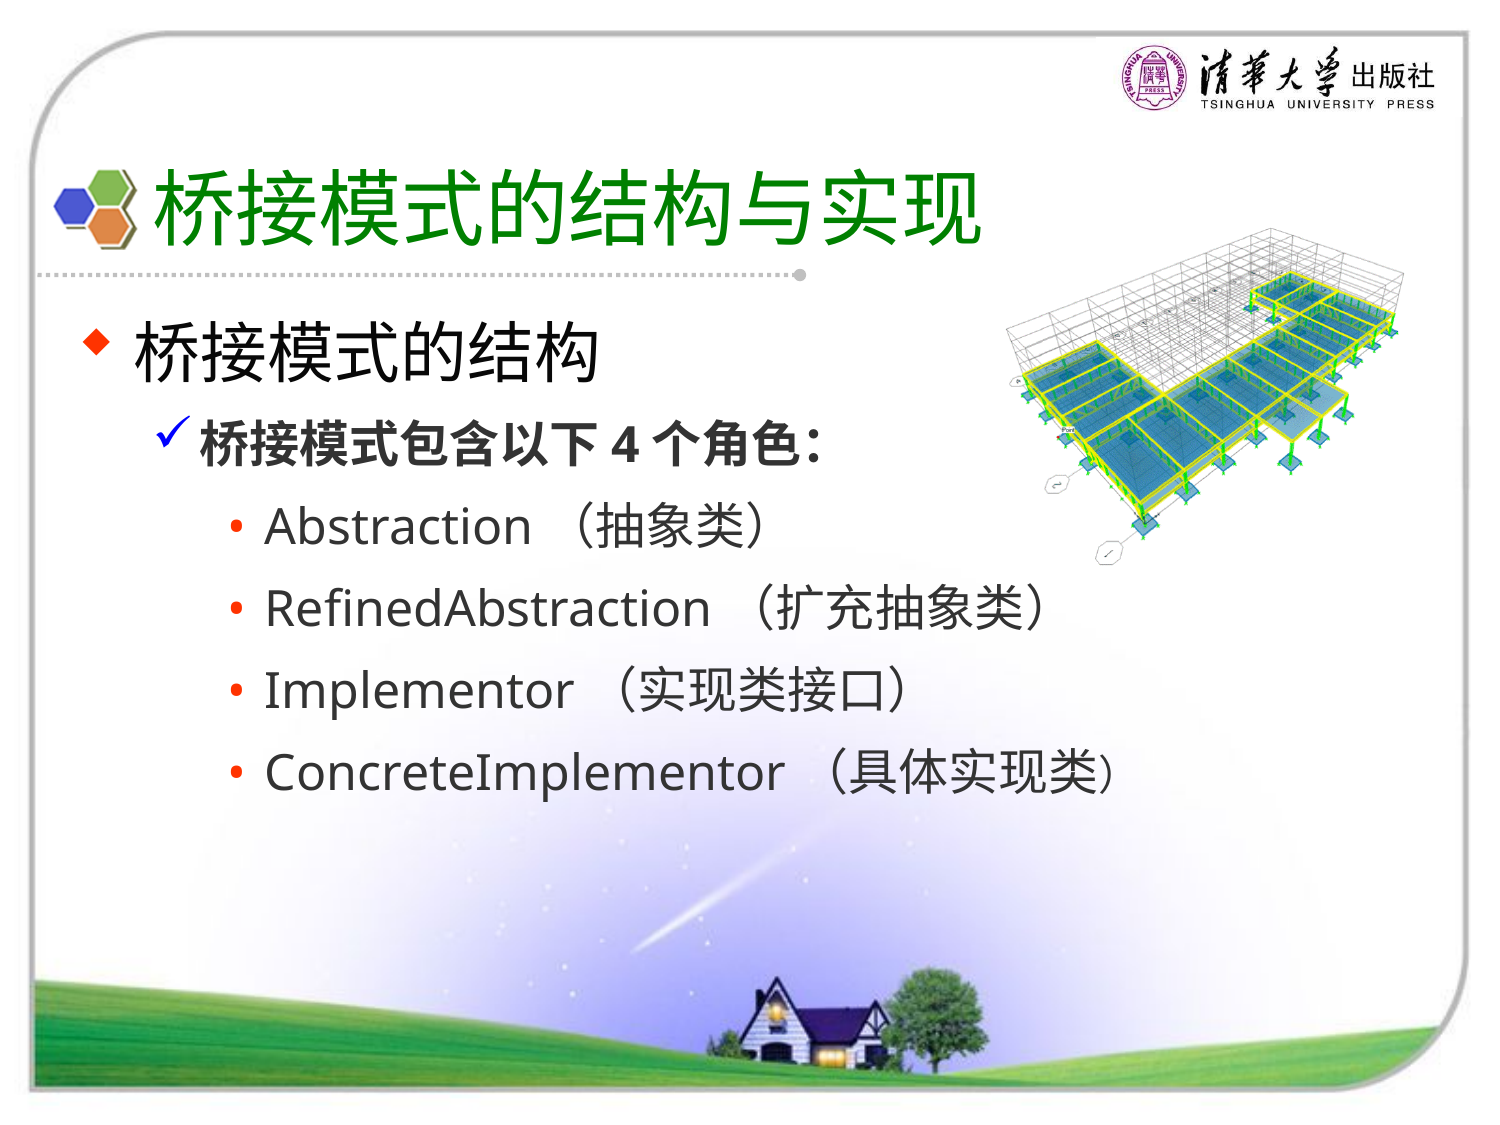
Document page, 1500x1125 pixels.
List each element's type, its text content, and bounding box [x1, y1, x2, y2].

text_box [0, 0, 1500, 75]
picture [0, 75, 1500, 1125]
list 桥接模式的结构 桥接模式包含以下4个角色： Abstraction（抽象类） RefinedAbstraction（扩充抽象类） Implementor（实现类接口） ConcreteImplementor（具体实现类） [62, 287, 1413, 963]
title 桥接模式的结构与实现 [137, 149, 1175, 263]
